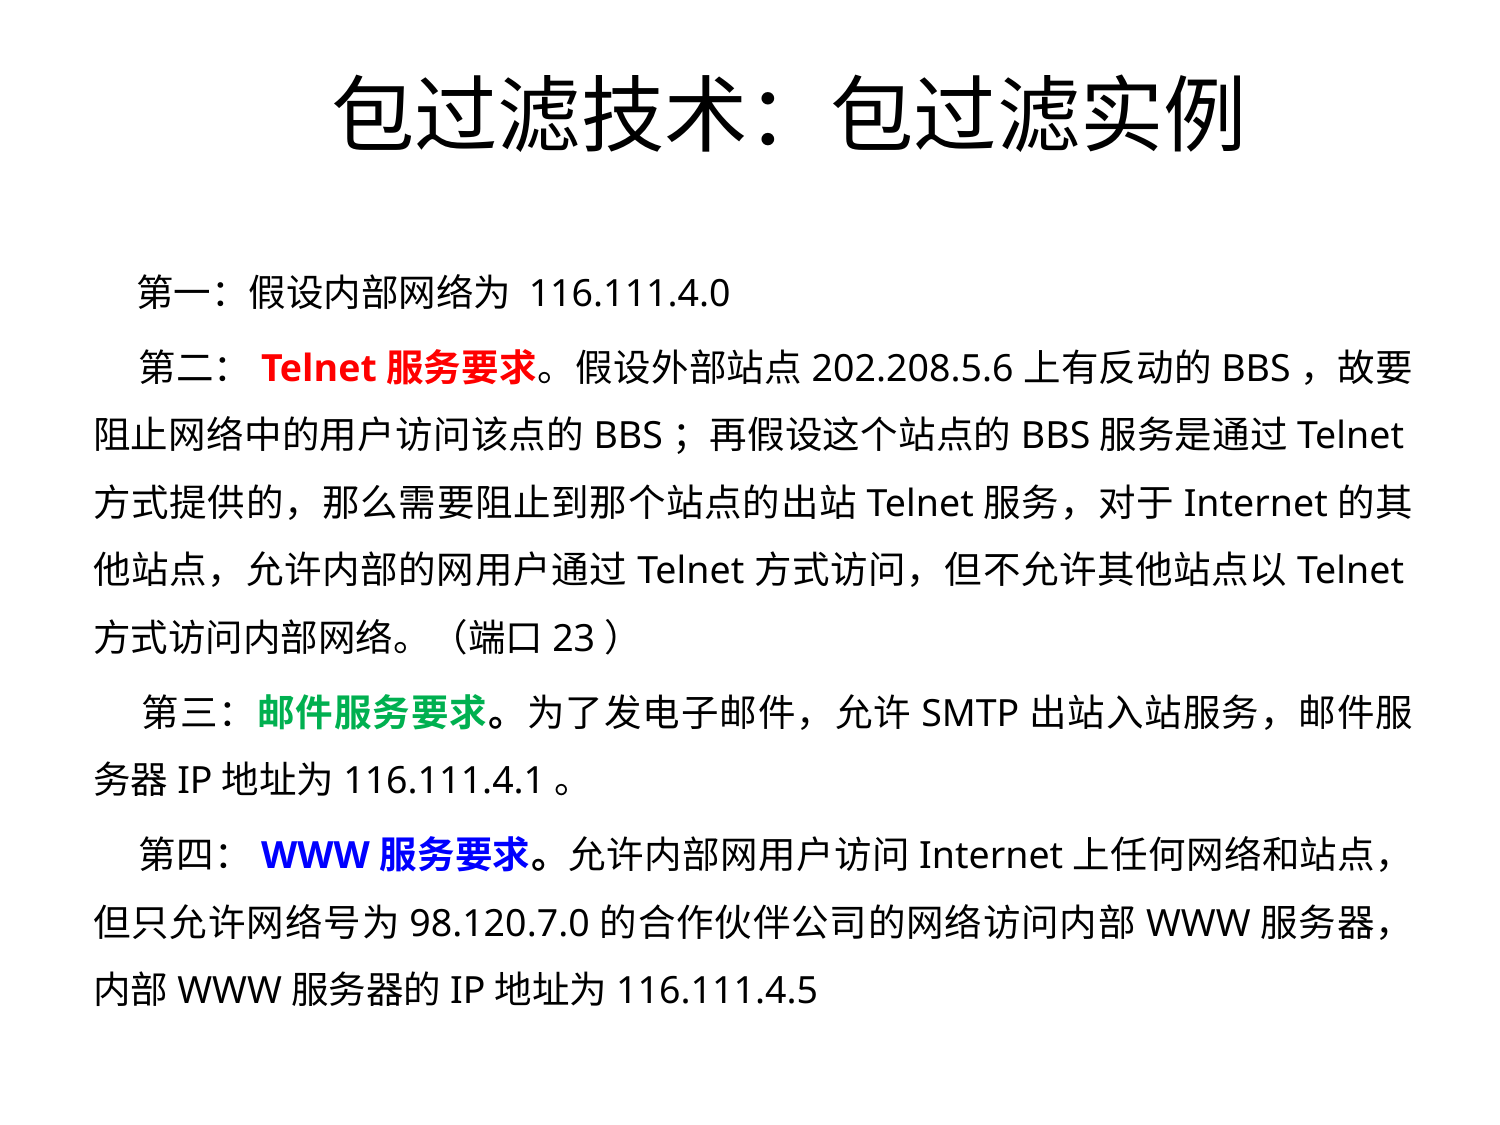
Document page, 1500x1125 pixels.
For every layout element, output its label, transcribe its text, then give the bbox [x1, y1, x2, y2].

title 包过滤技术：包过滤实例 [149, 49, 1429, 176]
list 第一：假设内部网络为 116.111.4.0 第二：Telnet服务要求。假设外部站点202.208.5.6上有反动的BBS，故要阻止网络中的用户访问该点的BBS；再假设这个站点的BBS服务是通过Telnet方式提供的，那么需要阻止到那个站点的出站Telnet服务，对于Internet的其他站点，允许内部的网用户通过Telnet方式访问，但不允许其他站点以Telnet方式访问内部网络。（端口23） 第三：邮件服务要求。为了发电子邮件，允许SMTP出站入站服务，邮件服务器IP地址为116.111.4.1。 第四：WWW服务要求。允许内部网用户访问Internet上任何网络和站点，但只允许网络号为98.120.7.0的合作伙伴公司的网络访问内部WWW服务器，内部WWW服务器的IP地址为116.111.4.5 [78, 238, 1429, 1012]
